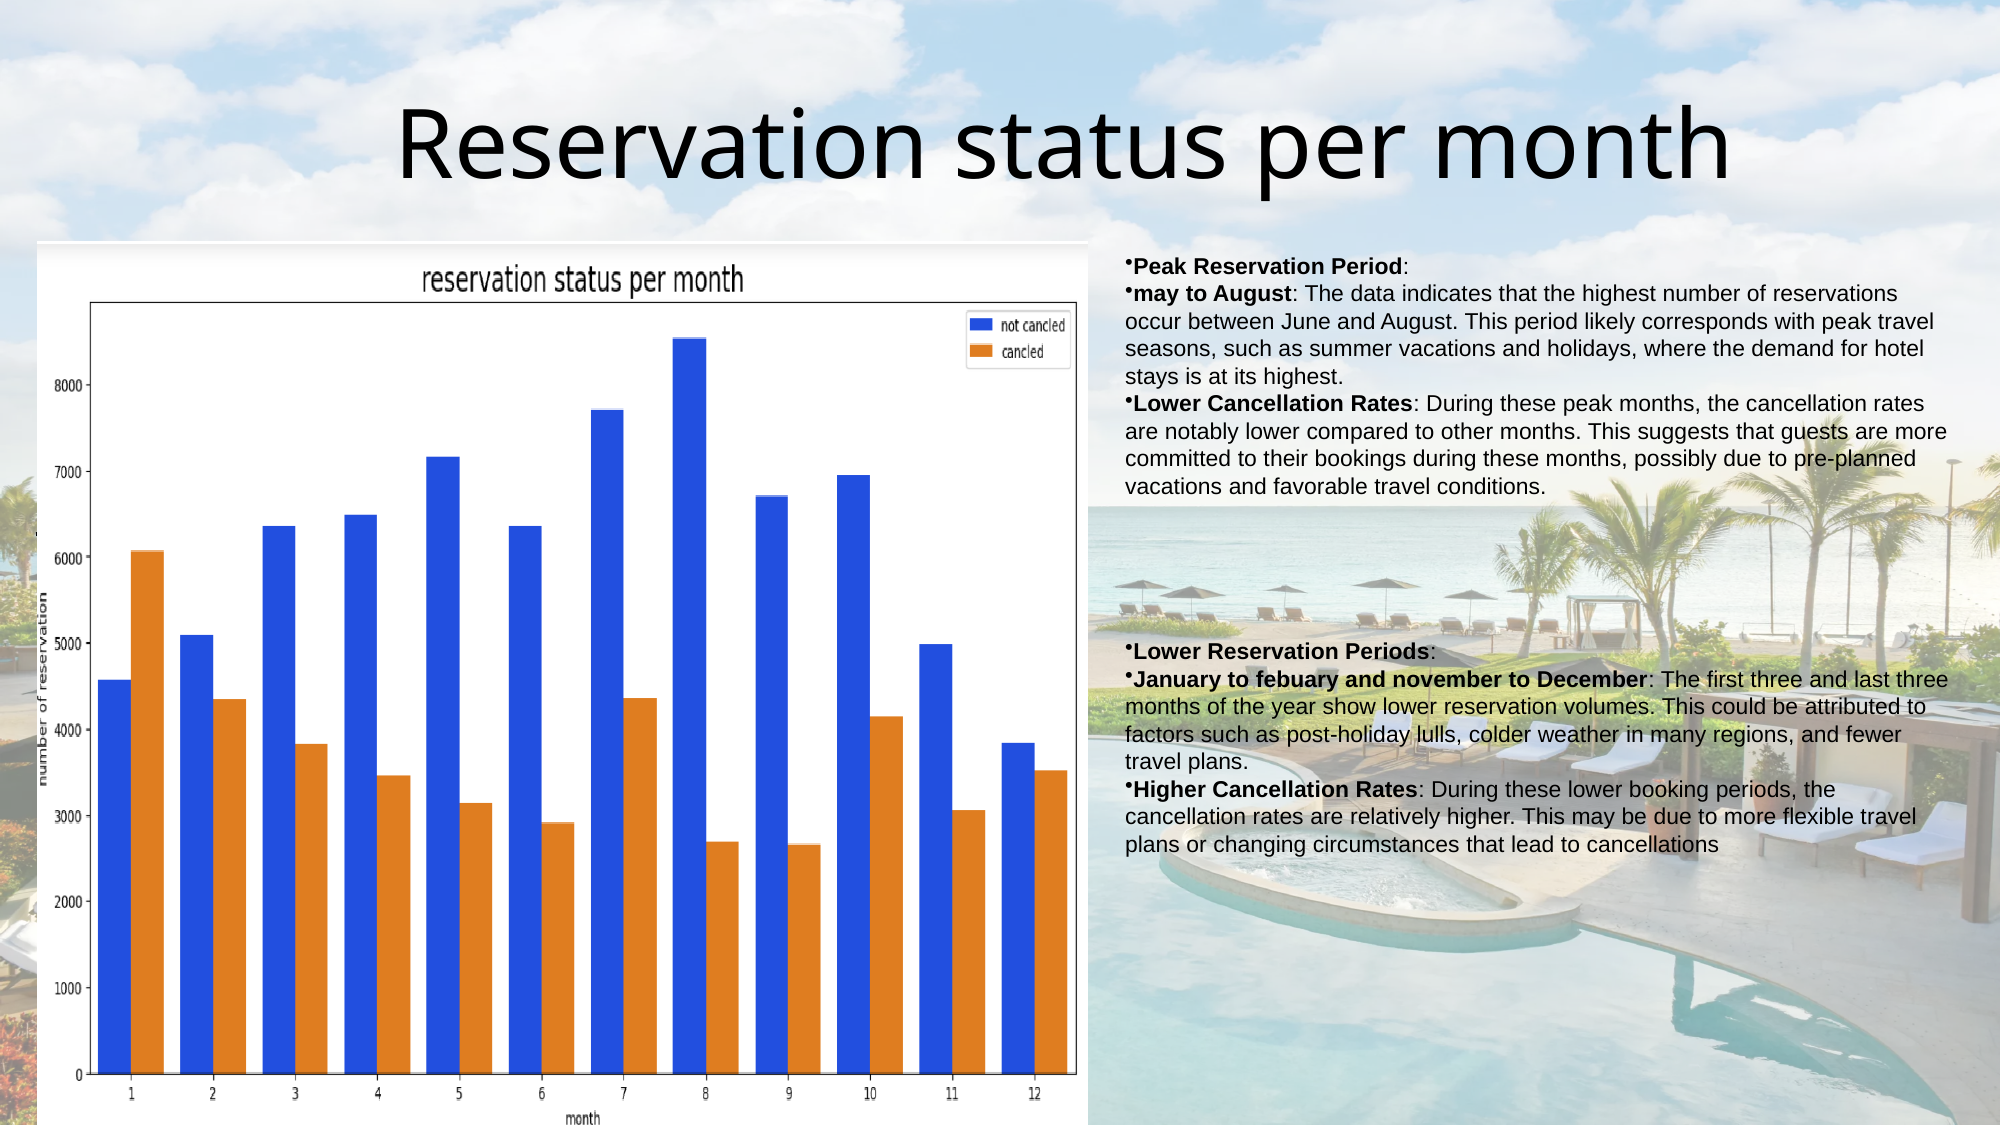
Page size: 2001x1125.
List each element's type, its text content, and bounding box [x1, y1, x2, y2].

text_box Peak Reservation Period: may to August: The data indicates that the highest number of reservations occur between June and August. This period likely corresponds with peak travel seasons, such as summer vacations and holidays, where the demand for hotel stays is at its highest. Lower Cancellation Rates: During these peak months, the cancellation rates are notably lower compared to other months. This suggests that guests are more committed to their bookings during these months, possibly due to pre-planned vacations and favorable travel conditions. Lower Reservation Periods: January to febuary and november to December: The first three and last three months of the year show lower reservation volumes. This could be attributed to factors such as post-holiday lulls, colder weather in many regions, and fewer travel plans. Higher Cancellation Rates: During these lower booking periods, the cancellation rates are relatively higher. This may be due to more flexible travel plans or changing circumstances that lead to cancellations [1110, 243, 1970, 1062]
title Reservation status per month [322, 30, 1807, 188]
subtitle . [17, 188, 1963, 856]
picture [37, 241, 1088, 1125]
